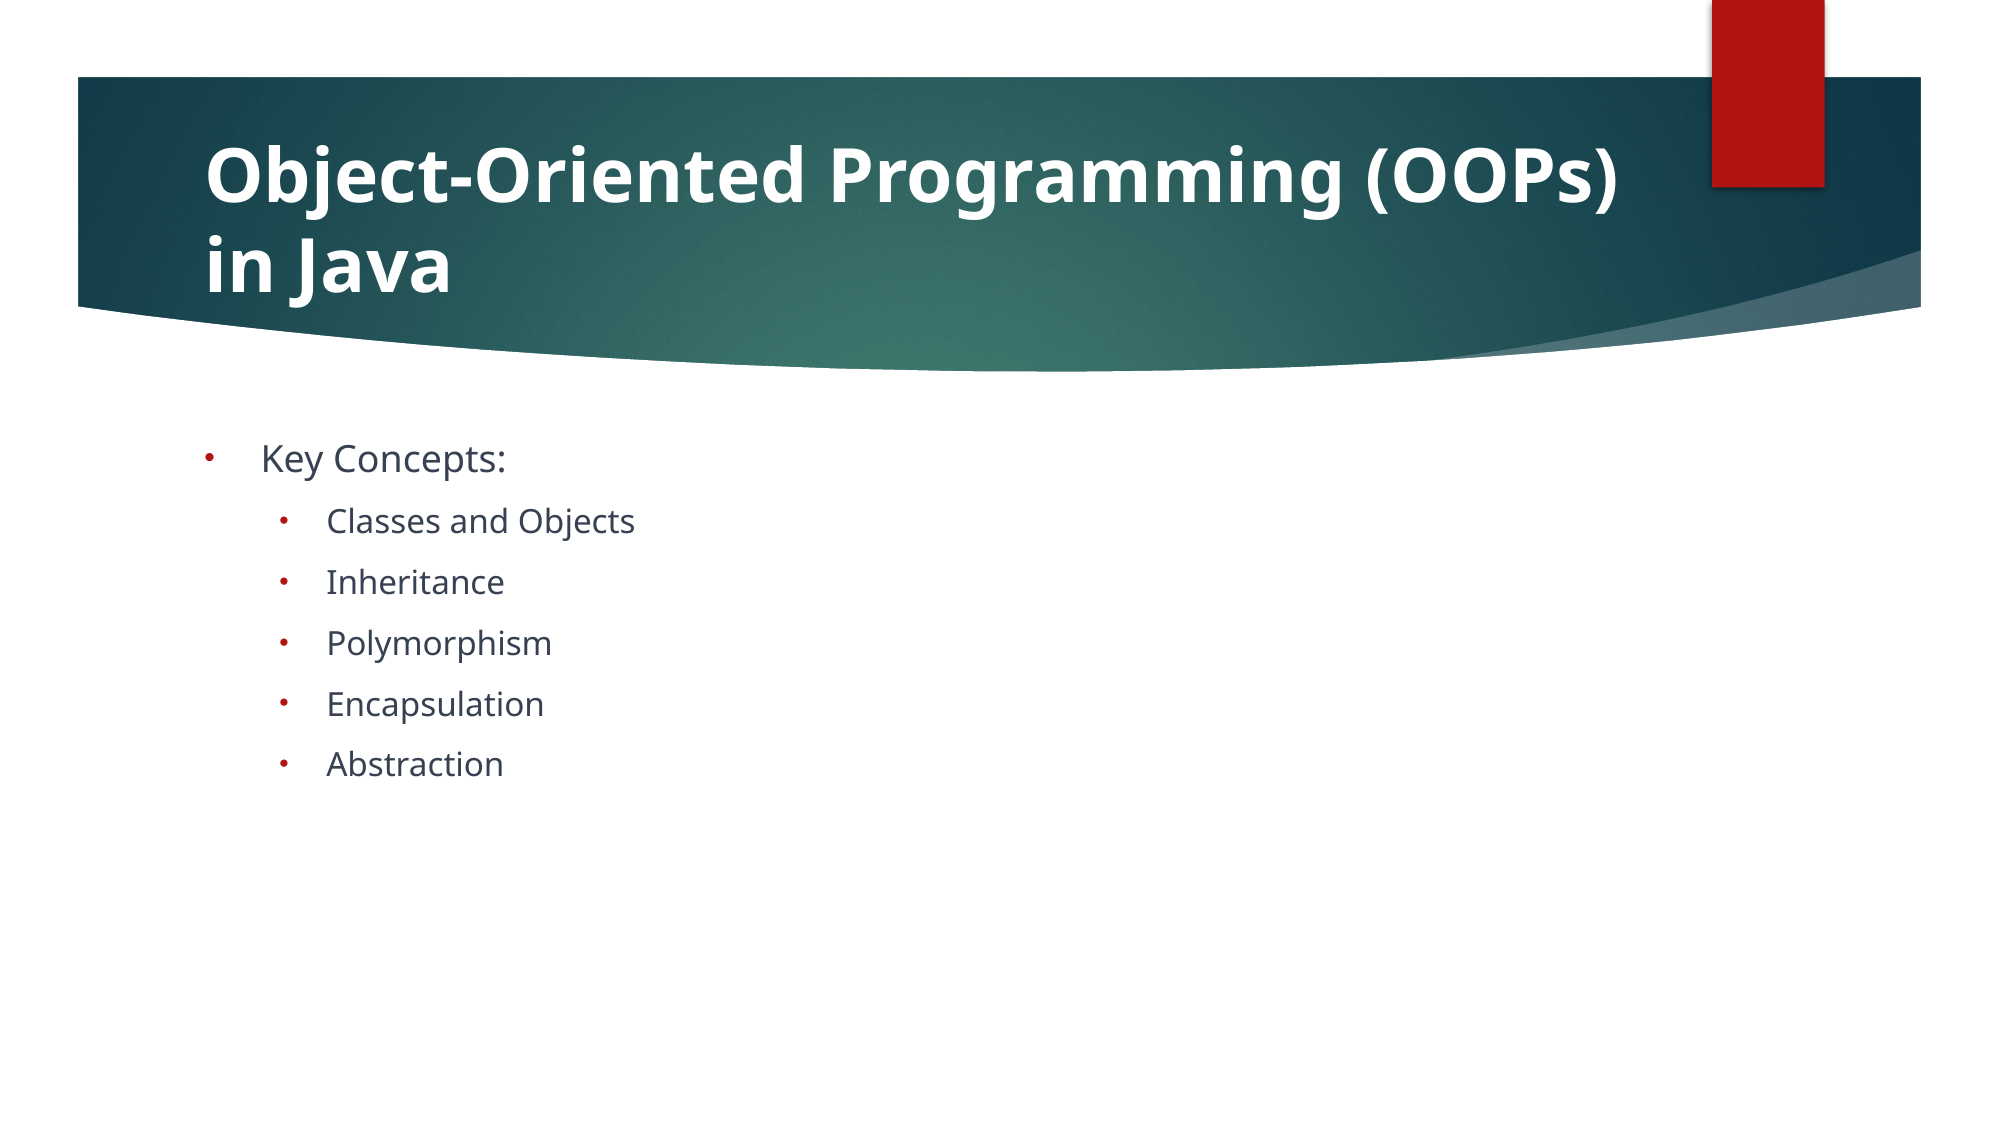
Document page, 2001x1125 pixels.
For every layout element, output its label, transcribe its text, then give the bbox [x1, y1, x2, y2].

list Key Concepts: Classes and Objects Inheritance Polymorphism Encapsulation Abstraction [189, 427, 1638, 988]
title Object-Oriented Programming (OOPs) in Java [189, 159, 1638, 276]
